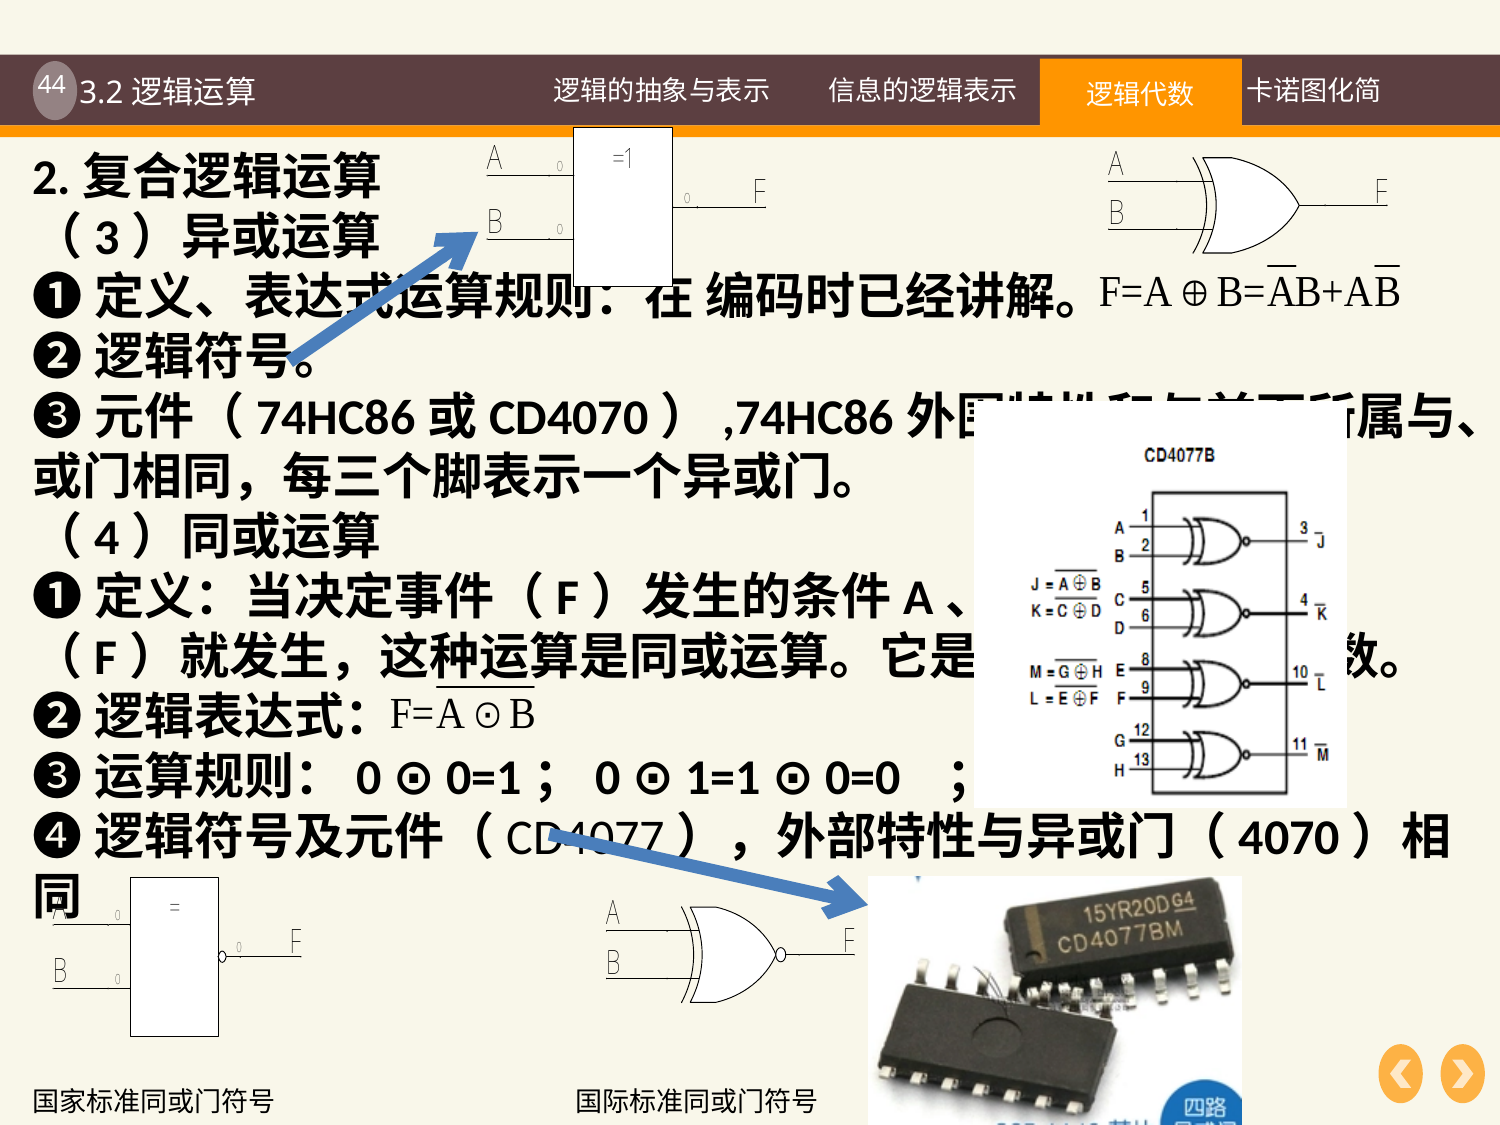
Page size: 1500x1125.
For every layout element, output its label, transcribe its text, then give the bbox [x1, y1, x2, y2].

text_box 国家标准同或门符号 [17, 1076, 313, 1125]
text_box 国际标准同或门符号 [561, 1103, 845, 1125]
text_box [548, 833, 869, 906]
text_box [874, 869, 892, 874]
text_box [29, 869, 862, 1095]
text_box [383, 676, 542, 744]
text_box 3.2逻辑运算 [68, 66, 526, 115]
text_box 2.复合逻辑运算 （3）异或运算 ❶定义、表达式运算规则：在 编码时已经讲解。 ❷逻辑符号。 ❸元件（74HC86或CD4070）,74HC86外围特性和与前面所属与、或门相同，每三个脚表示一个异或门。 （4）同或运算 ❶定义：当决定事件（F）发生的条件A、B相同时，事件（F）就发生，这种运算是同或运算。它是异或运算的反函数。 ❷逻辑表达式： ❸运算规则：0 ⊙ 0=1；0 ⊙ 1=1 ⊙ 0=0 ；1 ⊙ 1=1 ❹逻辑符号及元件（CD4077），外部特性与异或门（4070）相同 [17, 137, 1483, 932]
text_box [288, 231, 479, 362]
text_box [460, 119, 1430, 345]
picture [867, 876, 1242, 1125]
picture [974, 401, 1347, 809]
